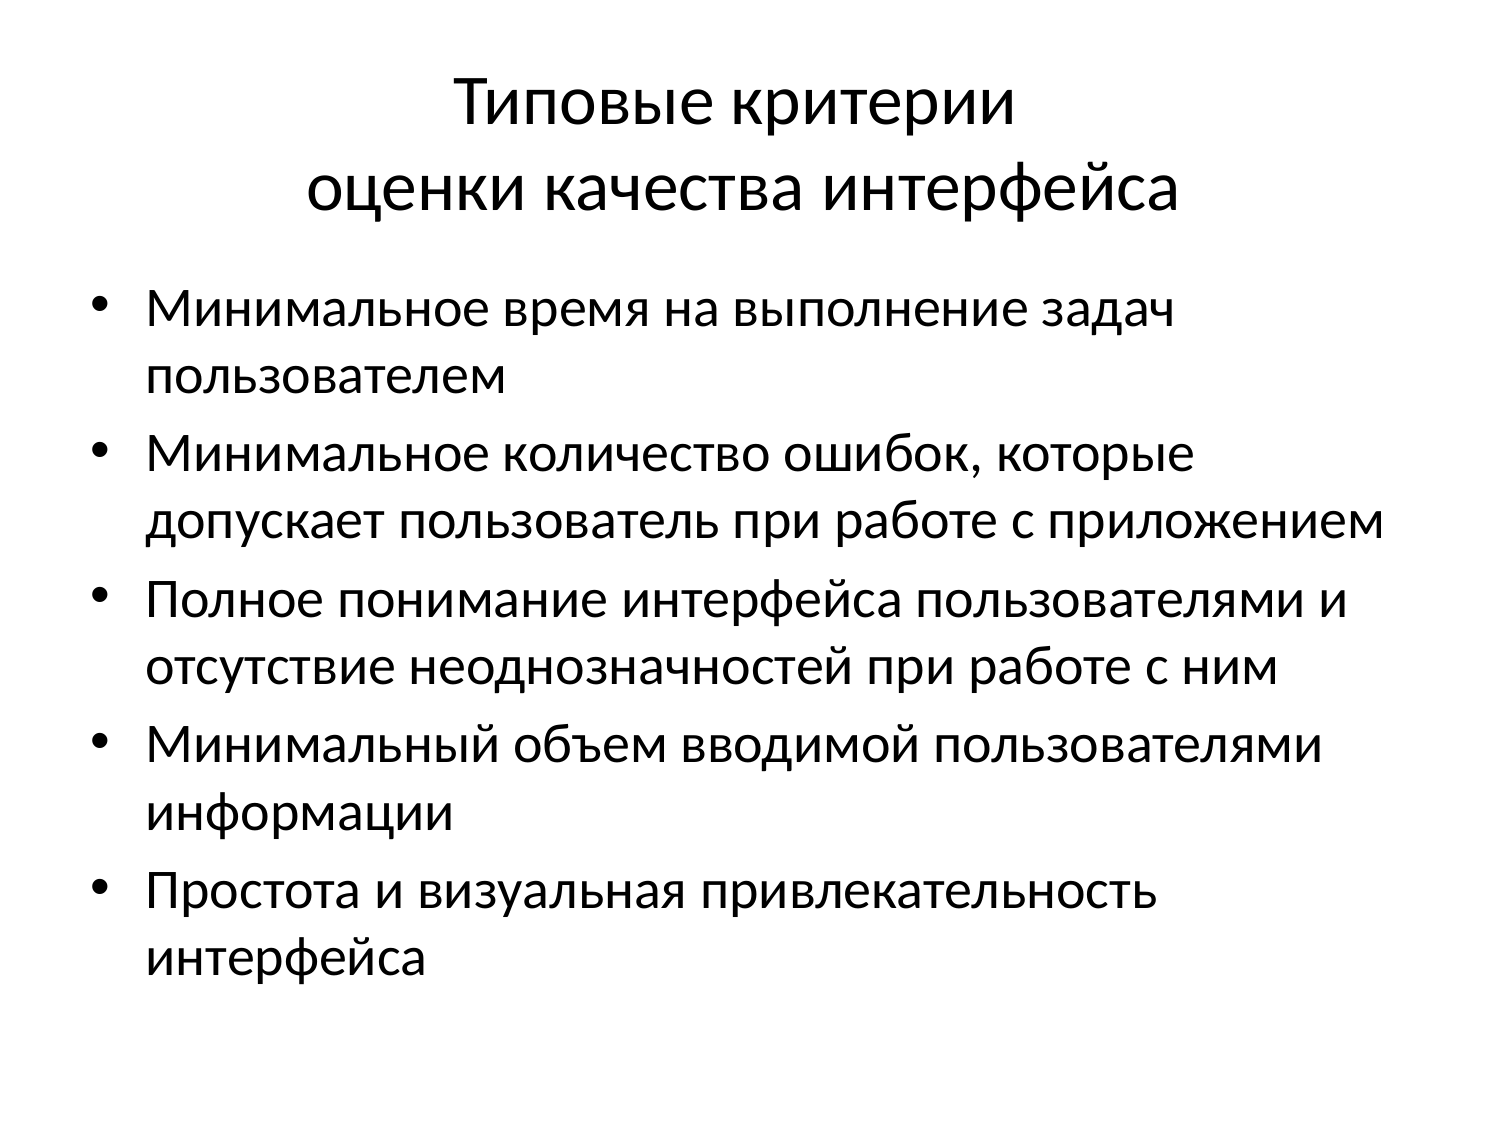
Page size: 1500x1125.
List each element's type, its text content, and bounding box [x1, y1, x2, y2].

title Типовые критерии оценки качества интерфейса [41, 45, 1447, 233]
list Минимальное время на выполнение задач пользователем Минимальное количество ошибок, которые допускает пользователь при работе с приложением Полное понимание интерфейса пользователями и отсутствие неоднозначностей при работе с ним Минимальный объем вводимой пользователями информации Простота и визуальная привлекательность интерфейса [75, 262, 1425, 1005]
